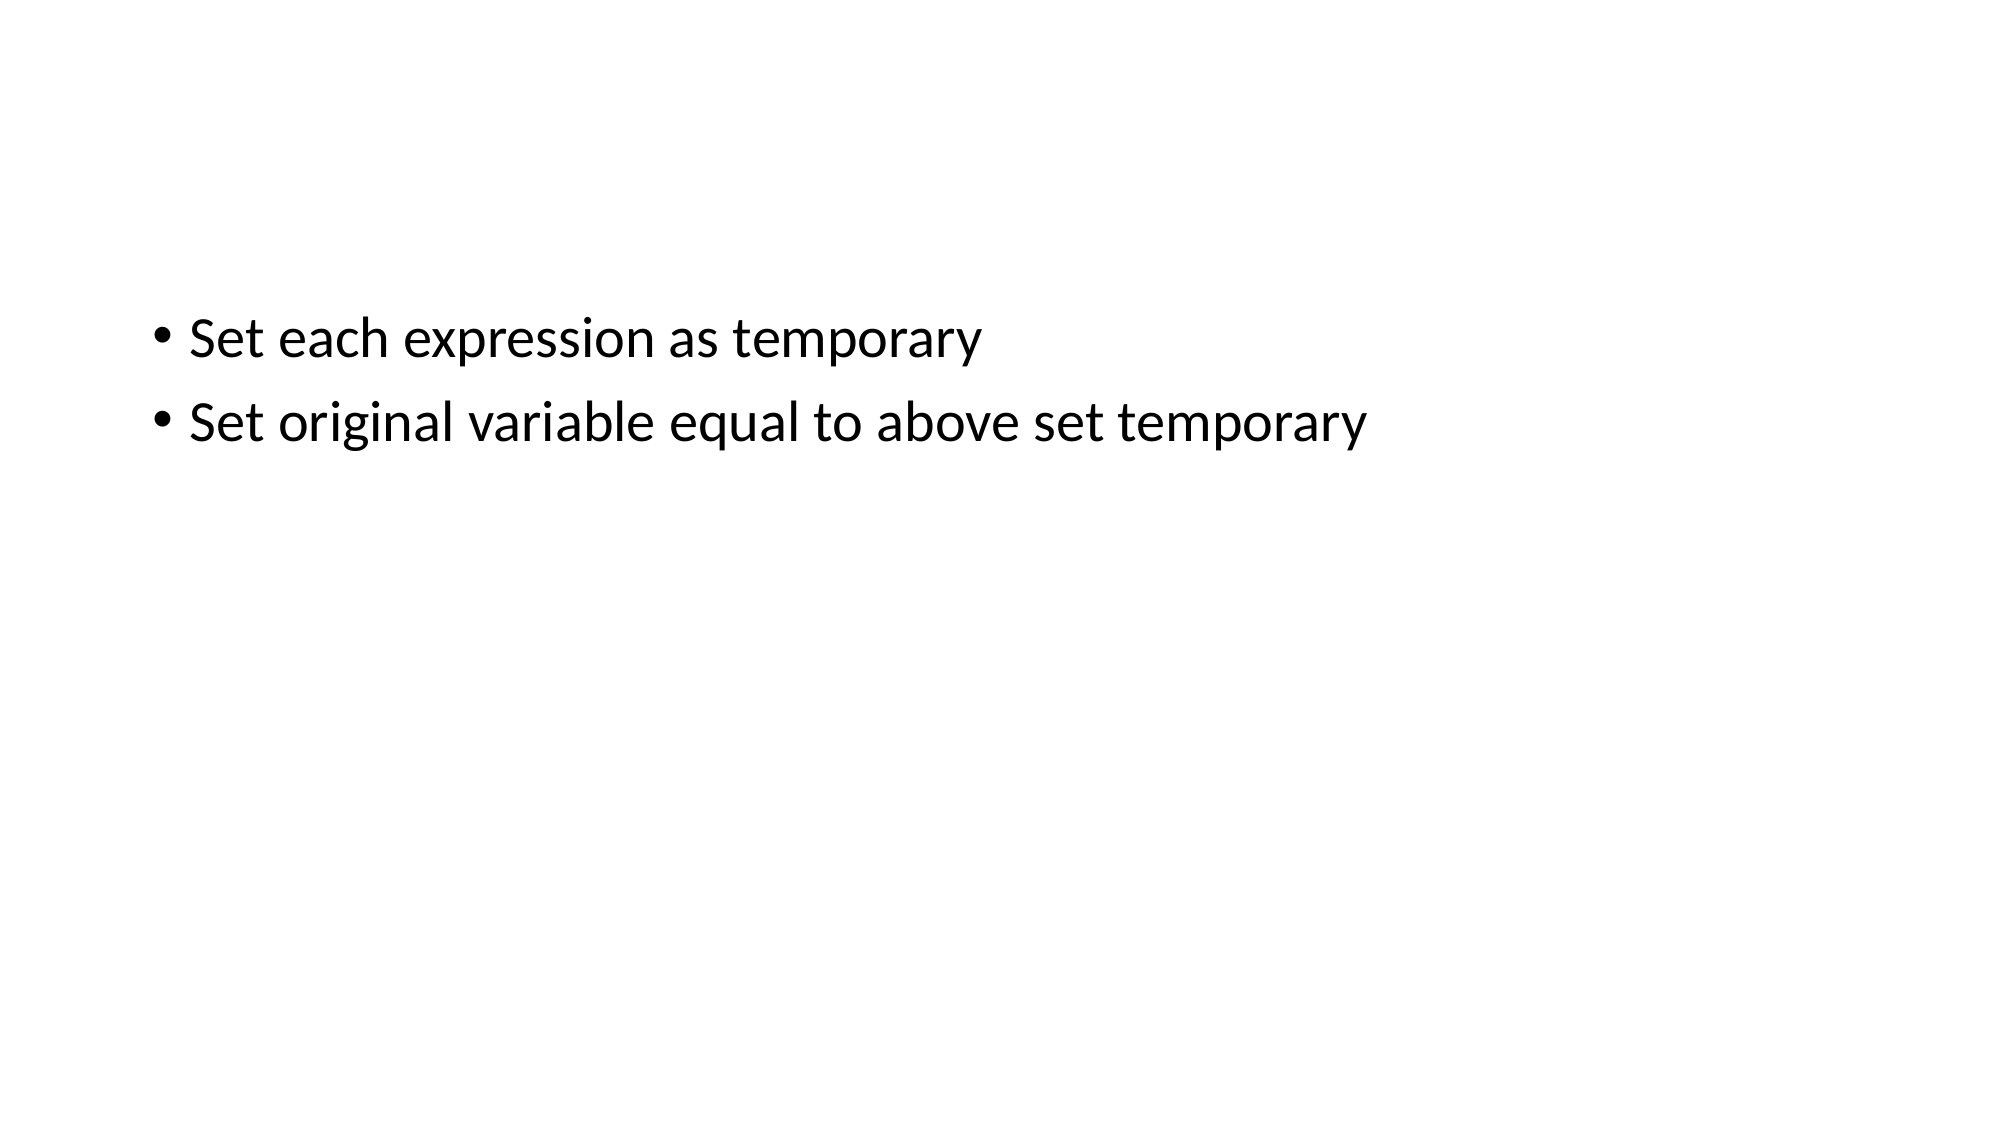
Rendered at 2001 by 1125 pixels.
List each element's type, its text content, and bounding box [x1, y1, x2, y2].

list Set each expression as temporary Set original variable equal to above set temporary [137, 299, 1863, 1014]
